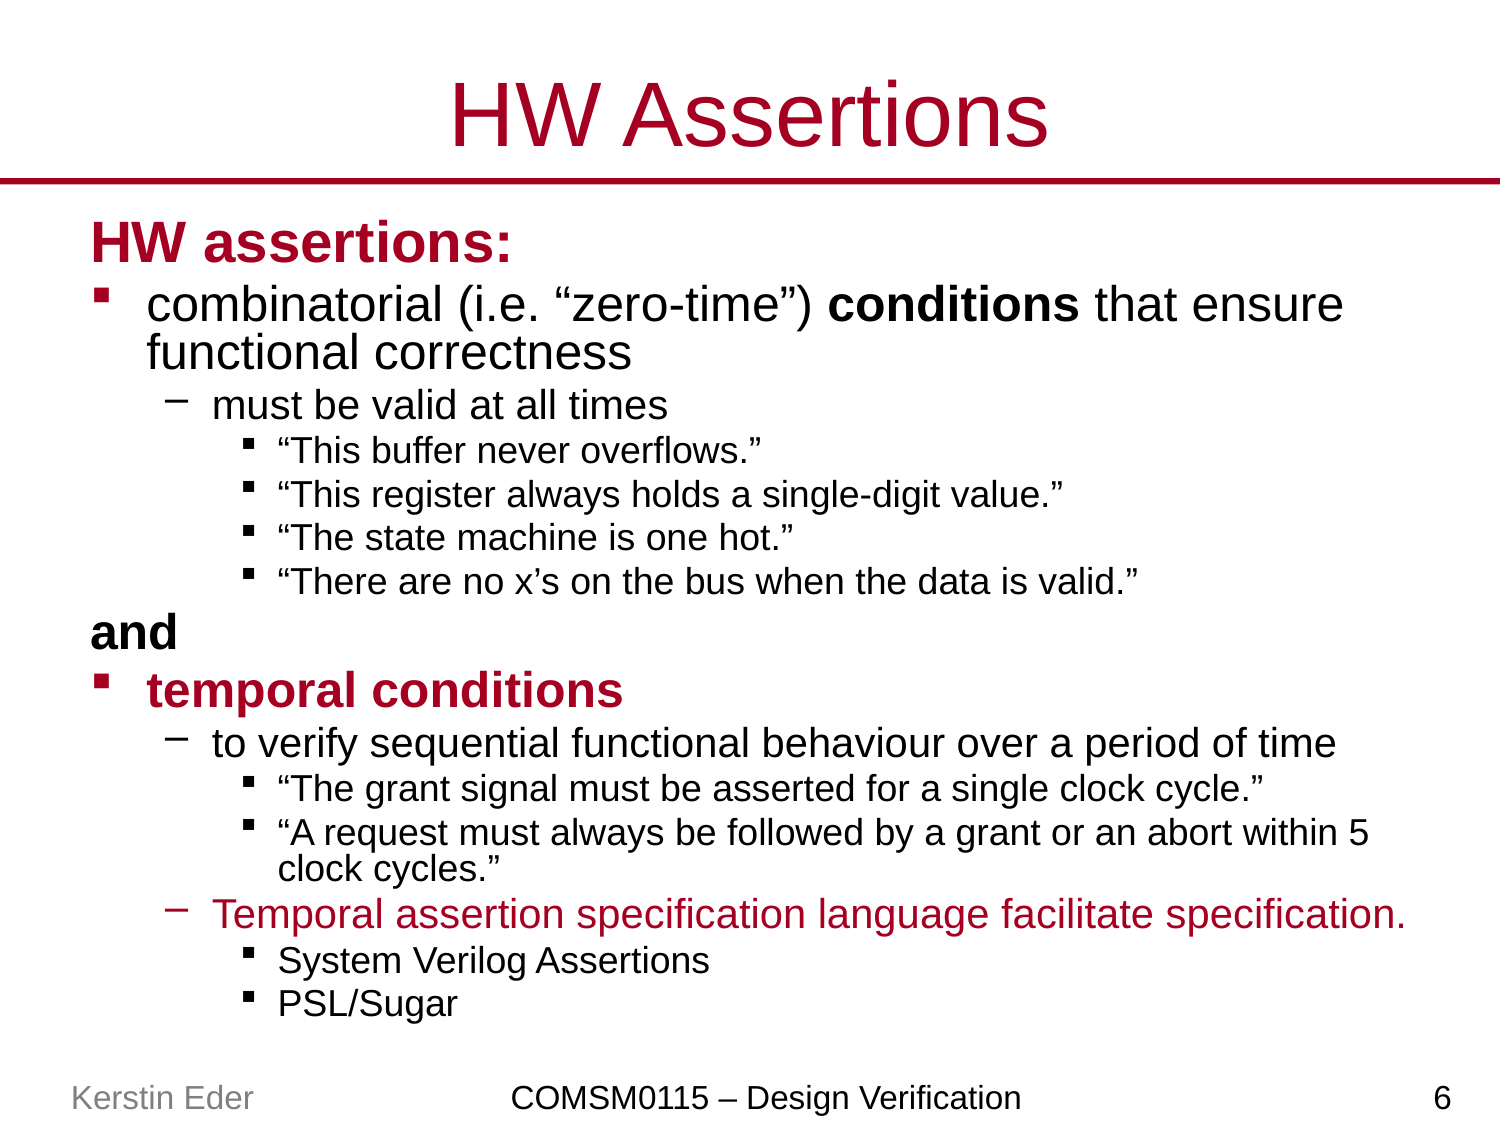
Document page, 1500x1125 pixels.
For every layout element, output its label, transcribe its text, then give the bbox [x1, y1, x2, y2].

list HW assertions: combinatorial (i.e. “zero-time”) conditions that ensure functional correctness must be valid at all times “This buffer never overflows.” “This register always holds a single-digit value.” “The state machine is one hot.” “There are no x’s on the bus when the data is valid.” and temporal conditions to verify sequential functional behaviour over a period of time “The grant signal must be asserted for a single clock cycle.” “A request must always be followed by a grant or an abort within 5 clock cycles.” Temporal assertion specification language facilitate specification. System Verilog Assertions PSL/Sugar [74, 209, 1426, 1061]
title HW Assertions [0, 44, 1500, 175]
